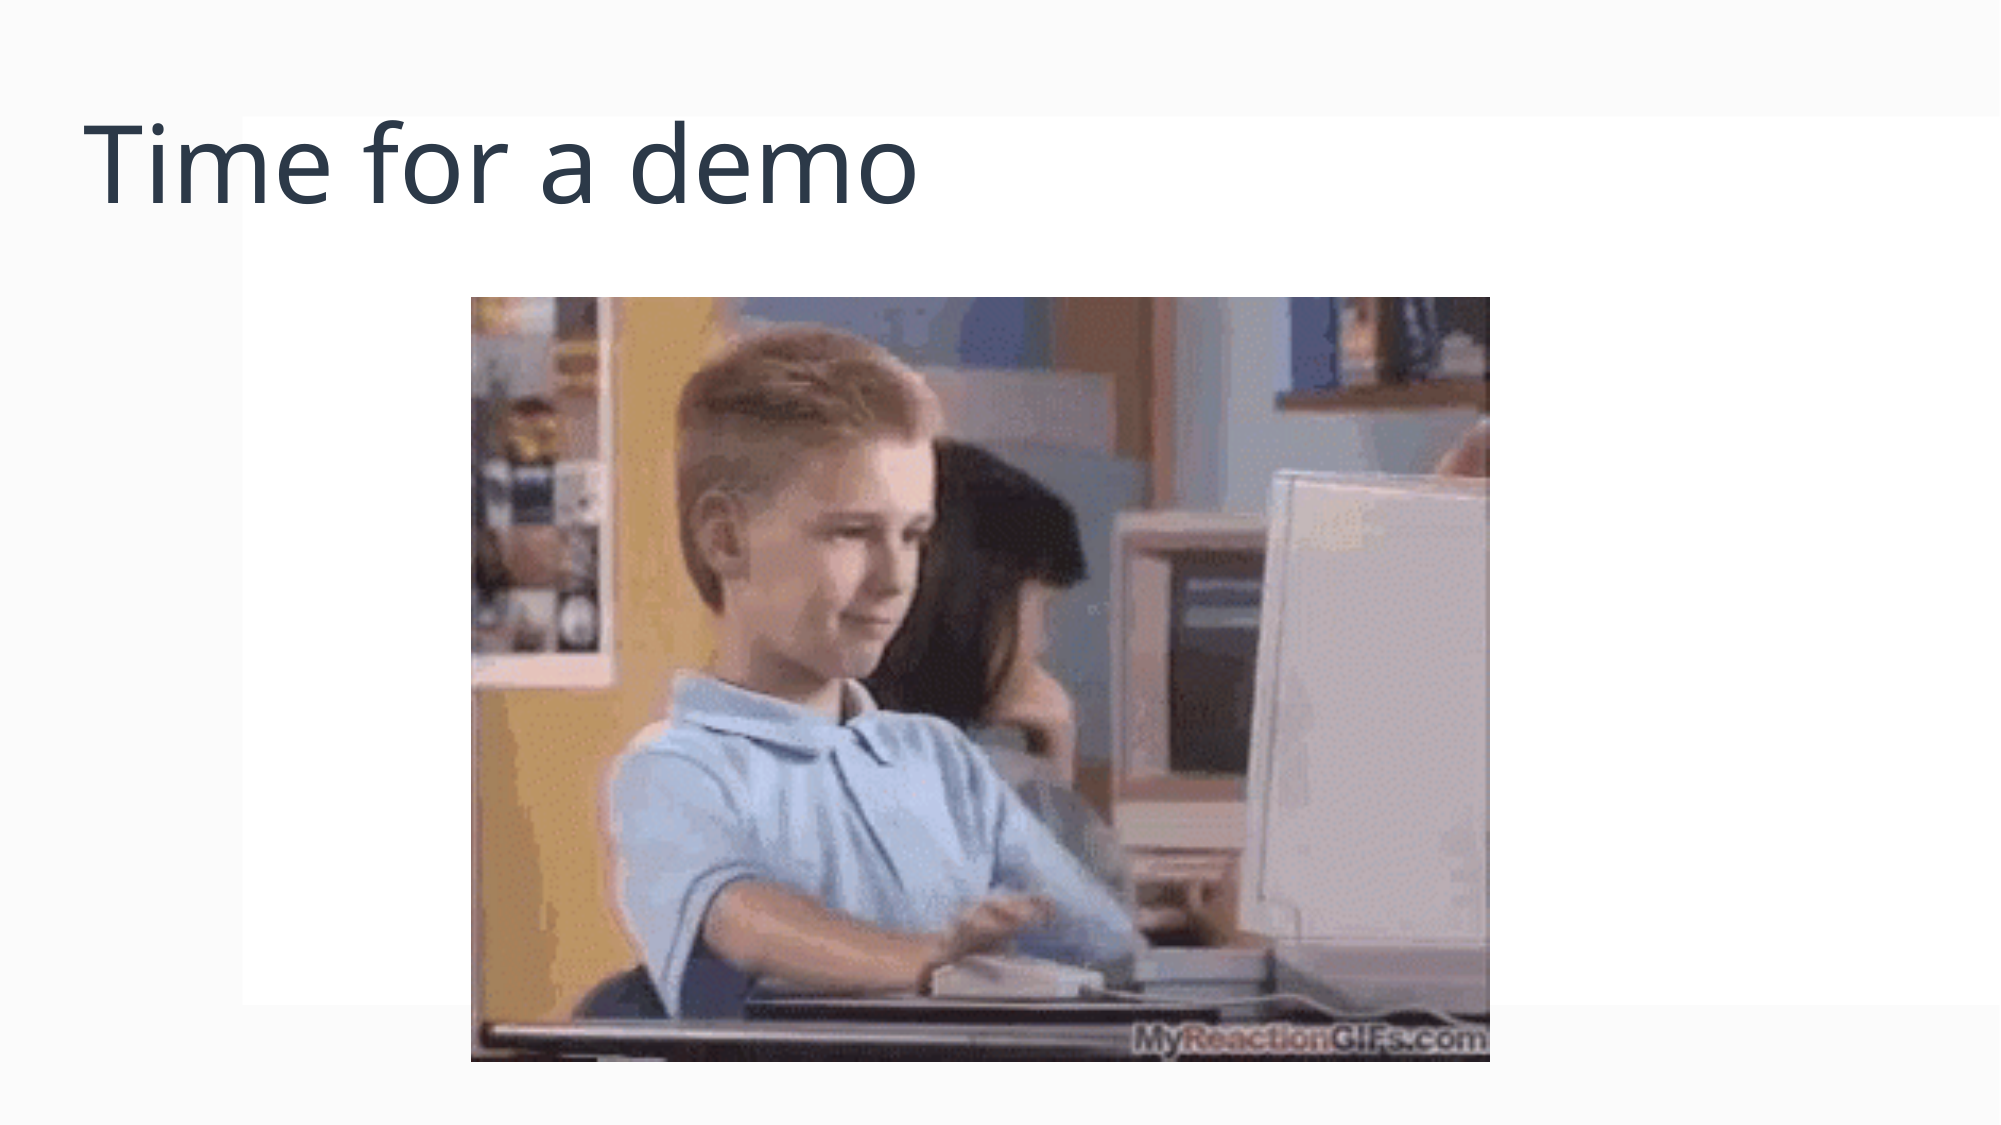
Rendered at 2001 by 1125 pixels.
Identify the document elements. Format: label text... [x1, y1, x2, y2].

title Time for a demo [68, 59, 1799, 278]
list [471, 297, 1490, 1062]
